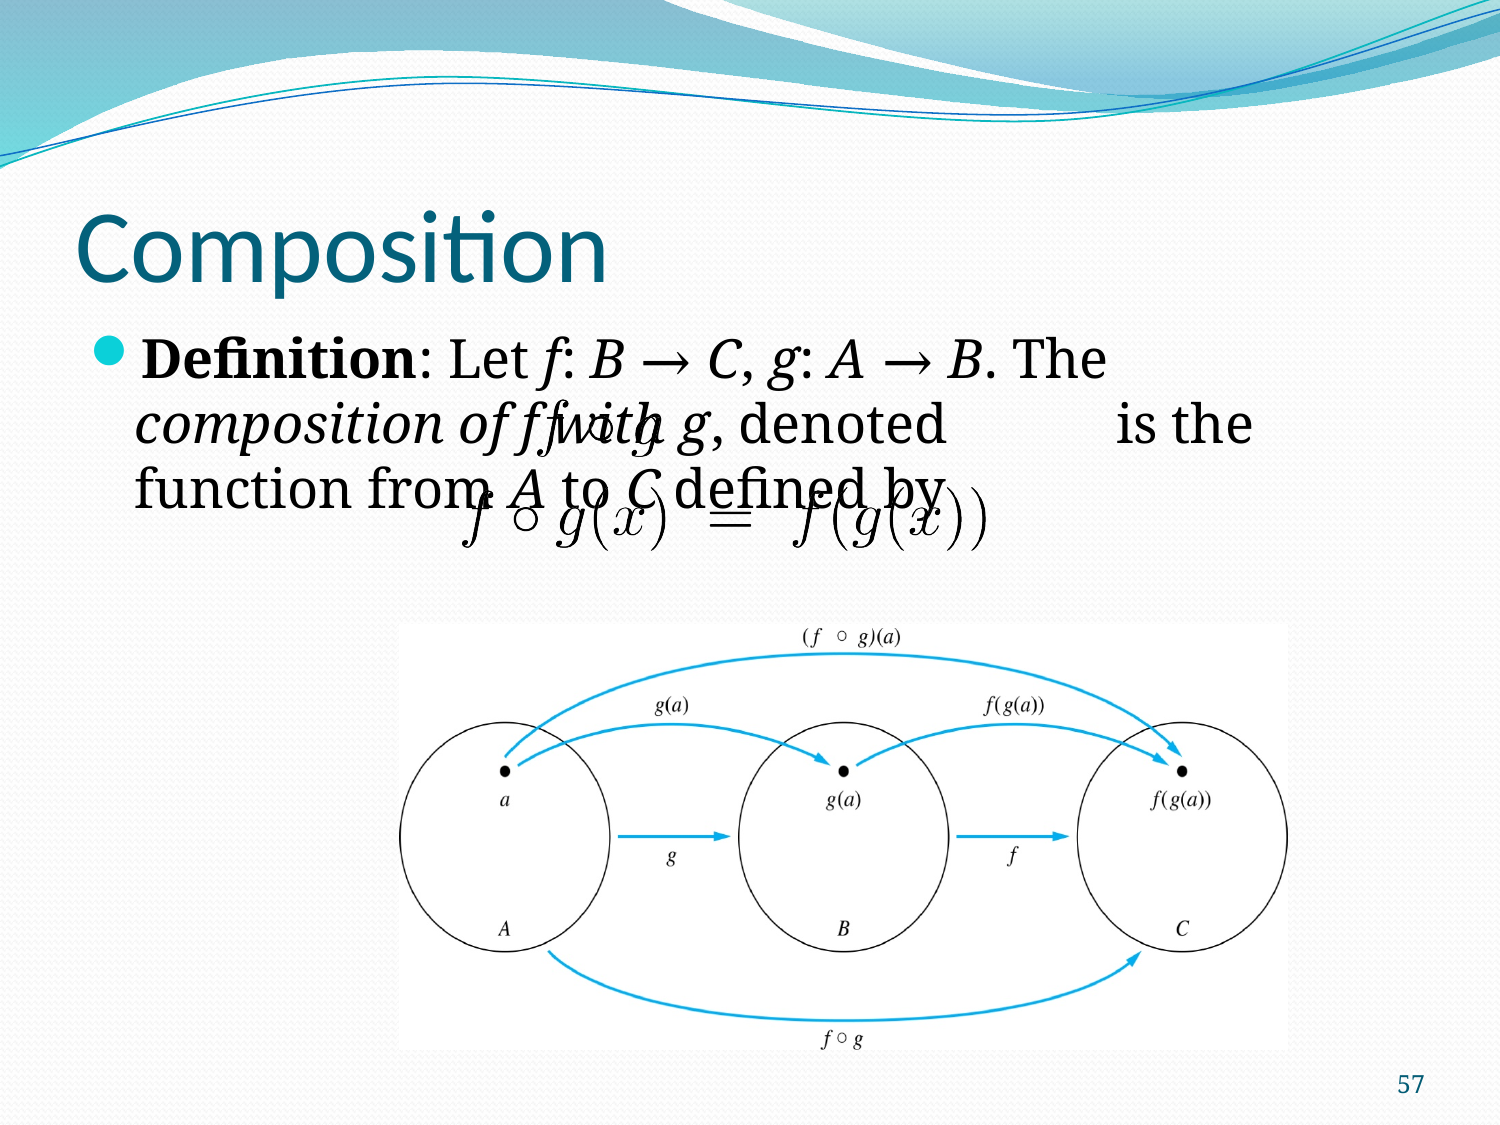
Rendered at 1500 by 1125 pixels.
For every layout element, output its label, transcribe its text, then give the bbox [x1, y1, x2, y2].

title Composition [75, 115, 1425, 303]
picture [462, 487, 986, 551]
slide_number 57 [1299, 1042, 1425, 1103]
list Definition: Let f: B → C, g: A → B. The composition of f with g, denoted is the function from A to C defined by [75, 317, 1425, 1038]
picture [537, 399, 661, 457]
picture [399, 624, 1288, 1051]
